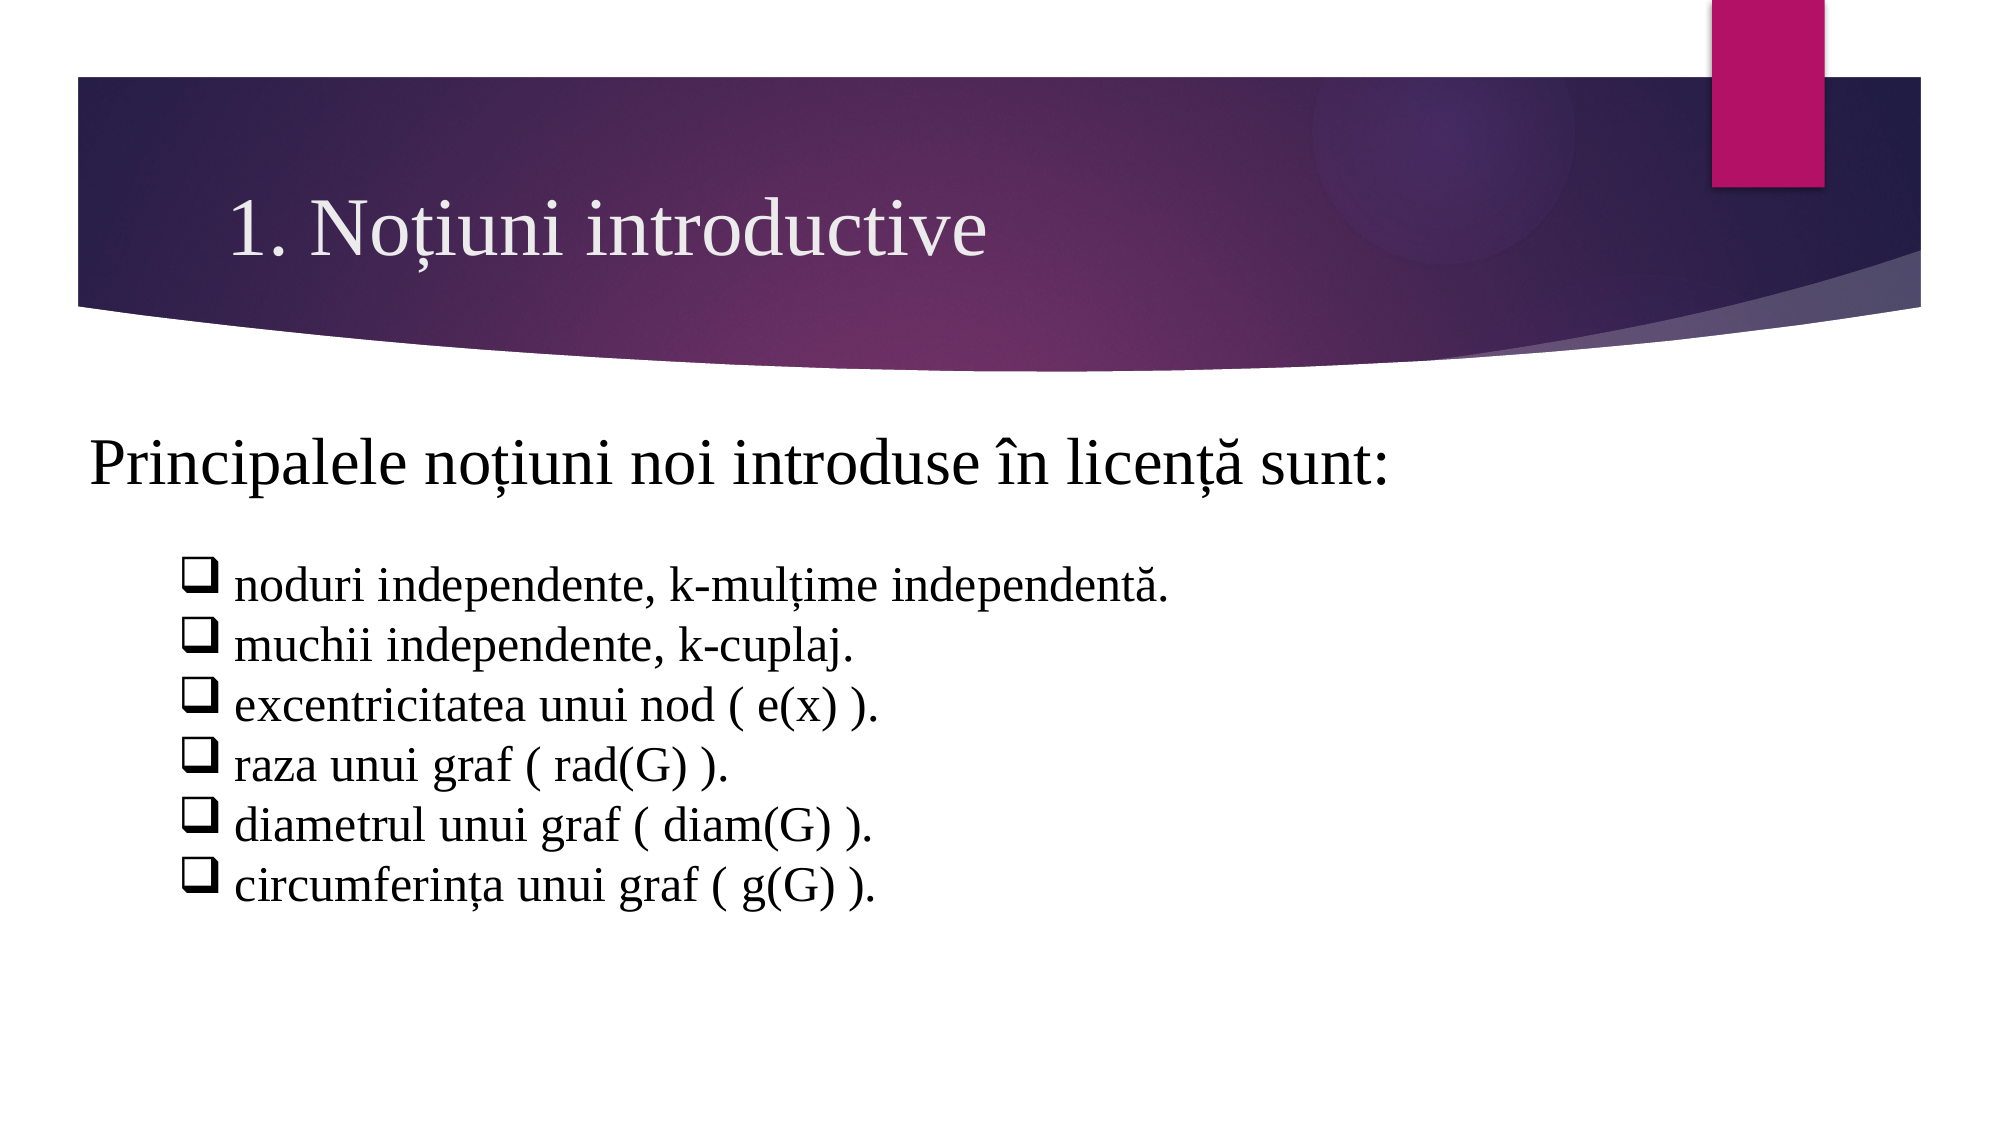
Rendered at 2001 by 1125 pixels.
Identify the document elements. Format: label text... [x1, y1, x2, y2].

text_box noduri independente, k-mulțime independentă. muchii independente, k-cuplaj. excentricitatea unui nod ( e(x) ). raza unui graf ( rad(G) ). diametrul unui graf ( diam(G) ). circumferința unui graf ( g(G) ). [163, 733, 1831, 850]
text_box Principalele noțiuni noi introduse în licență sunt: [74, 400, 1742, 516]
title 1. Noțiuni introductive [211, 164, 1649, 281]
